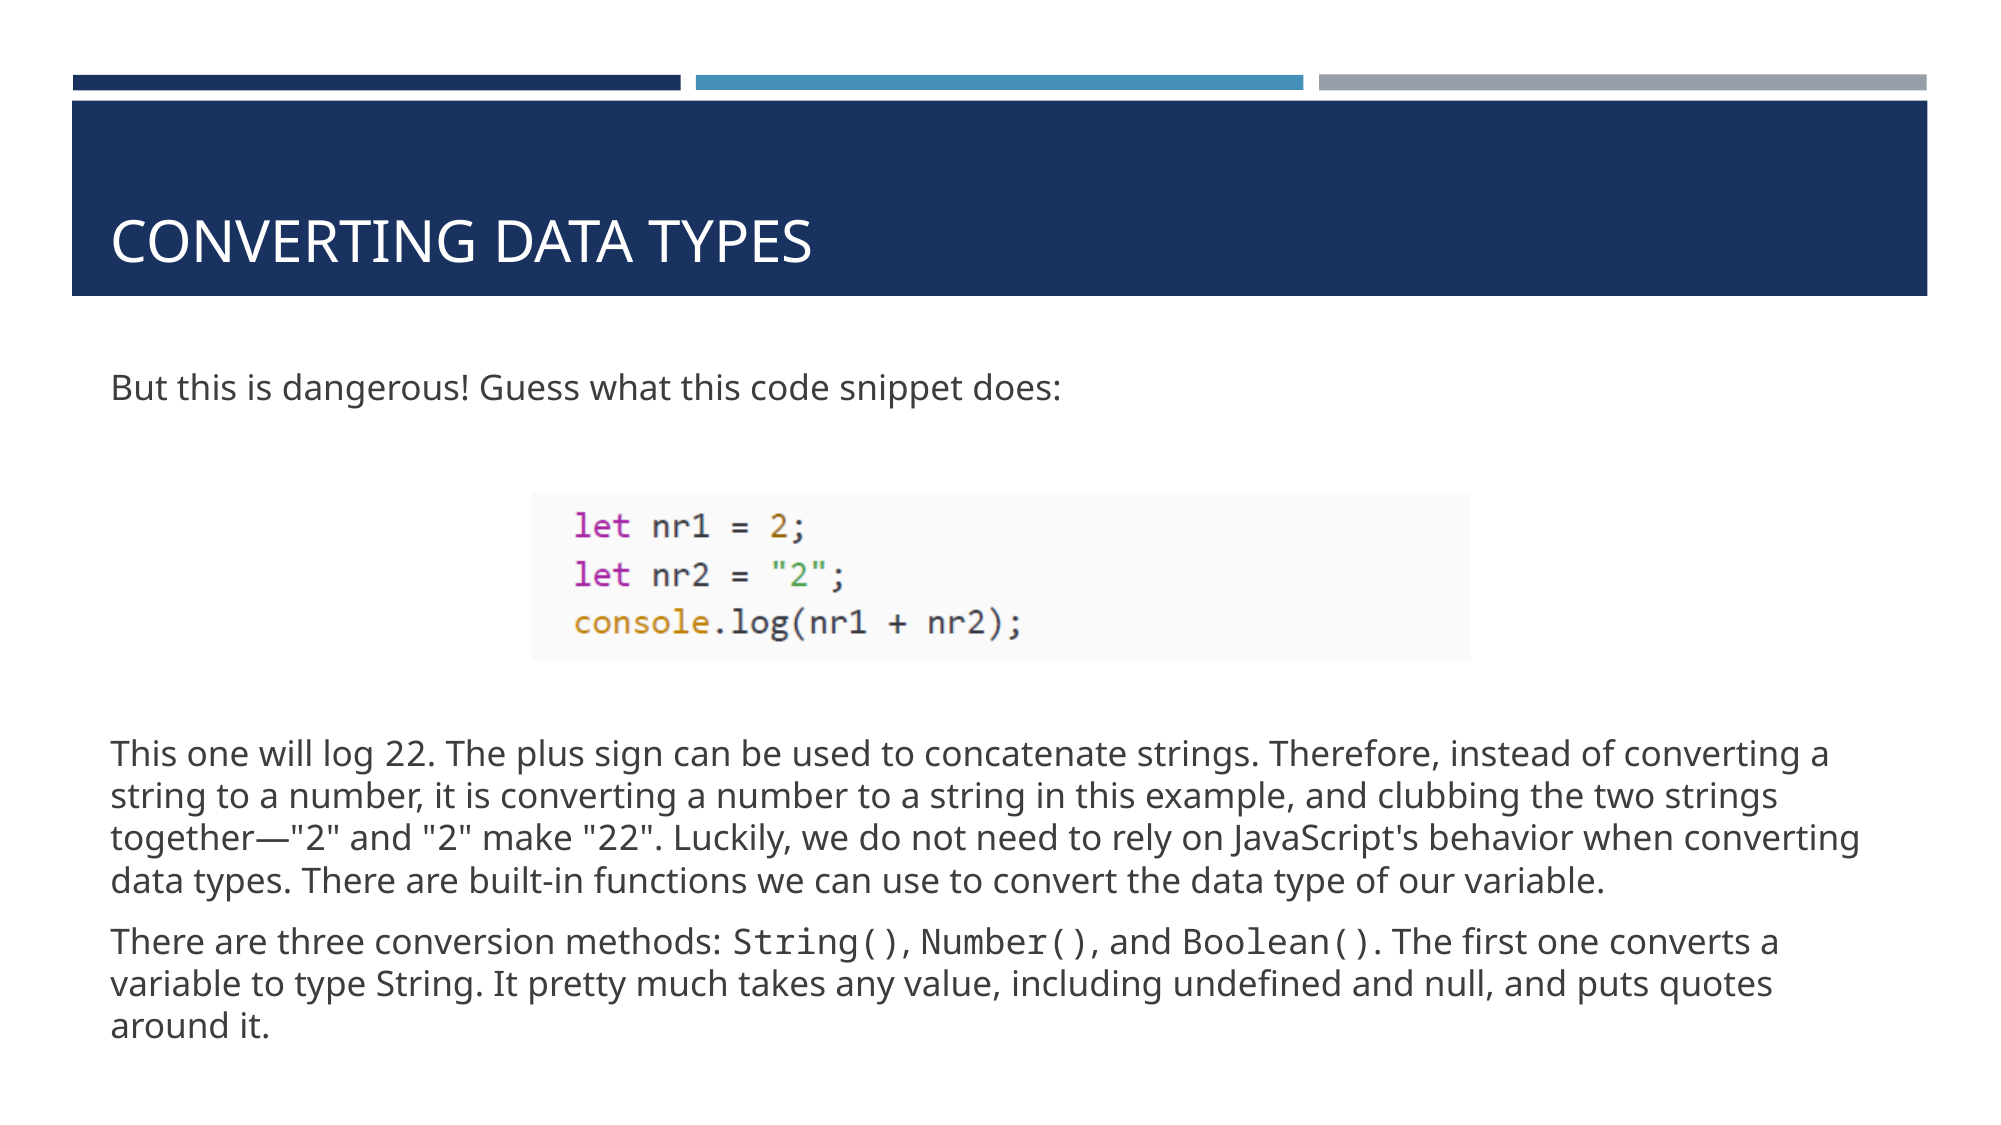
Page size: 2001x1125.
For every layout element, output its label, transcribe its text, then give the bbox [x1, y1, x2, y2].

picture [529, 484, 1471, 670]
list But this is dangerous! Guess what this code snippet does: This one will log 22. The plus sign can be used to concatenate strings. Therefore, instead of converting a string to a number, it is converting a number to a string in this example, and clubbing the two strings together—"2" and "2" make "22". Luckily, we do not need to rely on JavaScript's behavior when converting data types. There are built-in functions we can use to convert the data type of our variable. There are three conversion methods: String(), Number(), and Boolean(). The first one converts a variable to type String. It pretty much takes any value, including undefined and null, and puts quotes around it. [95, 357, 1905, 1058]
title CONVERTING DATA TYPES [95, 115, 1905, 282]
